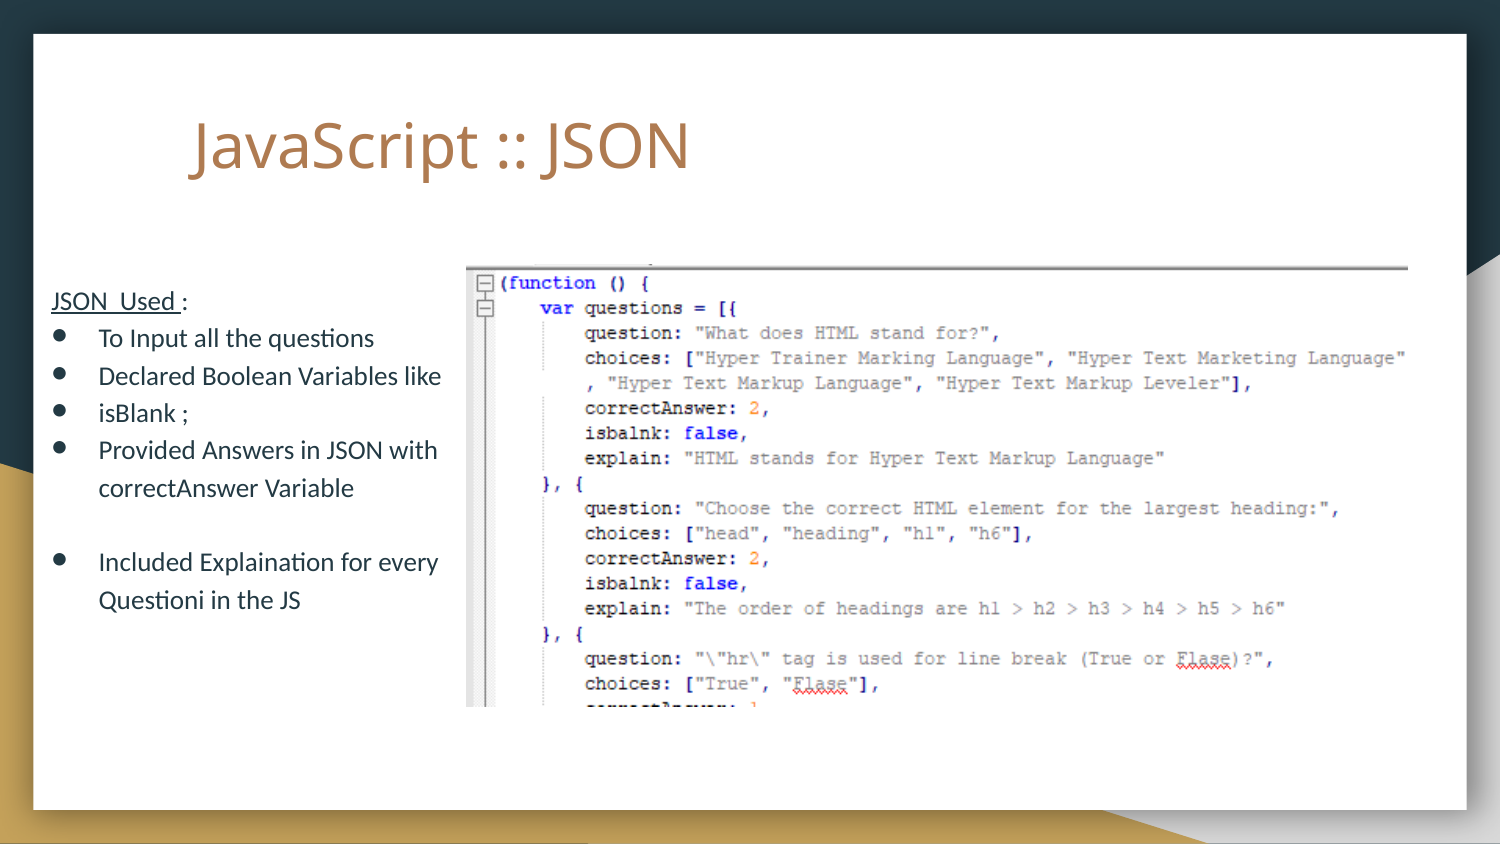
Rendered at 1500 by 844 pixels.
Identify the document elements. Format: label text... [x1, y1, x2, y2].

picture [466, 264, 1408, 707]
text_box JSON Used : To Input all the questions Declared Boolean Variables like isBlank ; Provided Answers in JSON with correctAnswer Variable Included Explaination for every Questioni in the JS [36, 263, 465, 706]
title JavaScript :: JSON [178, 91, 1005, 238]
